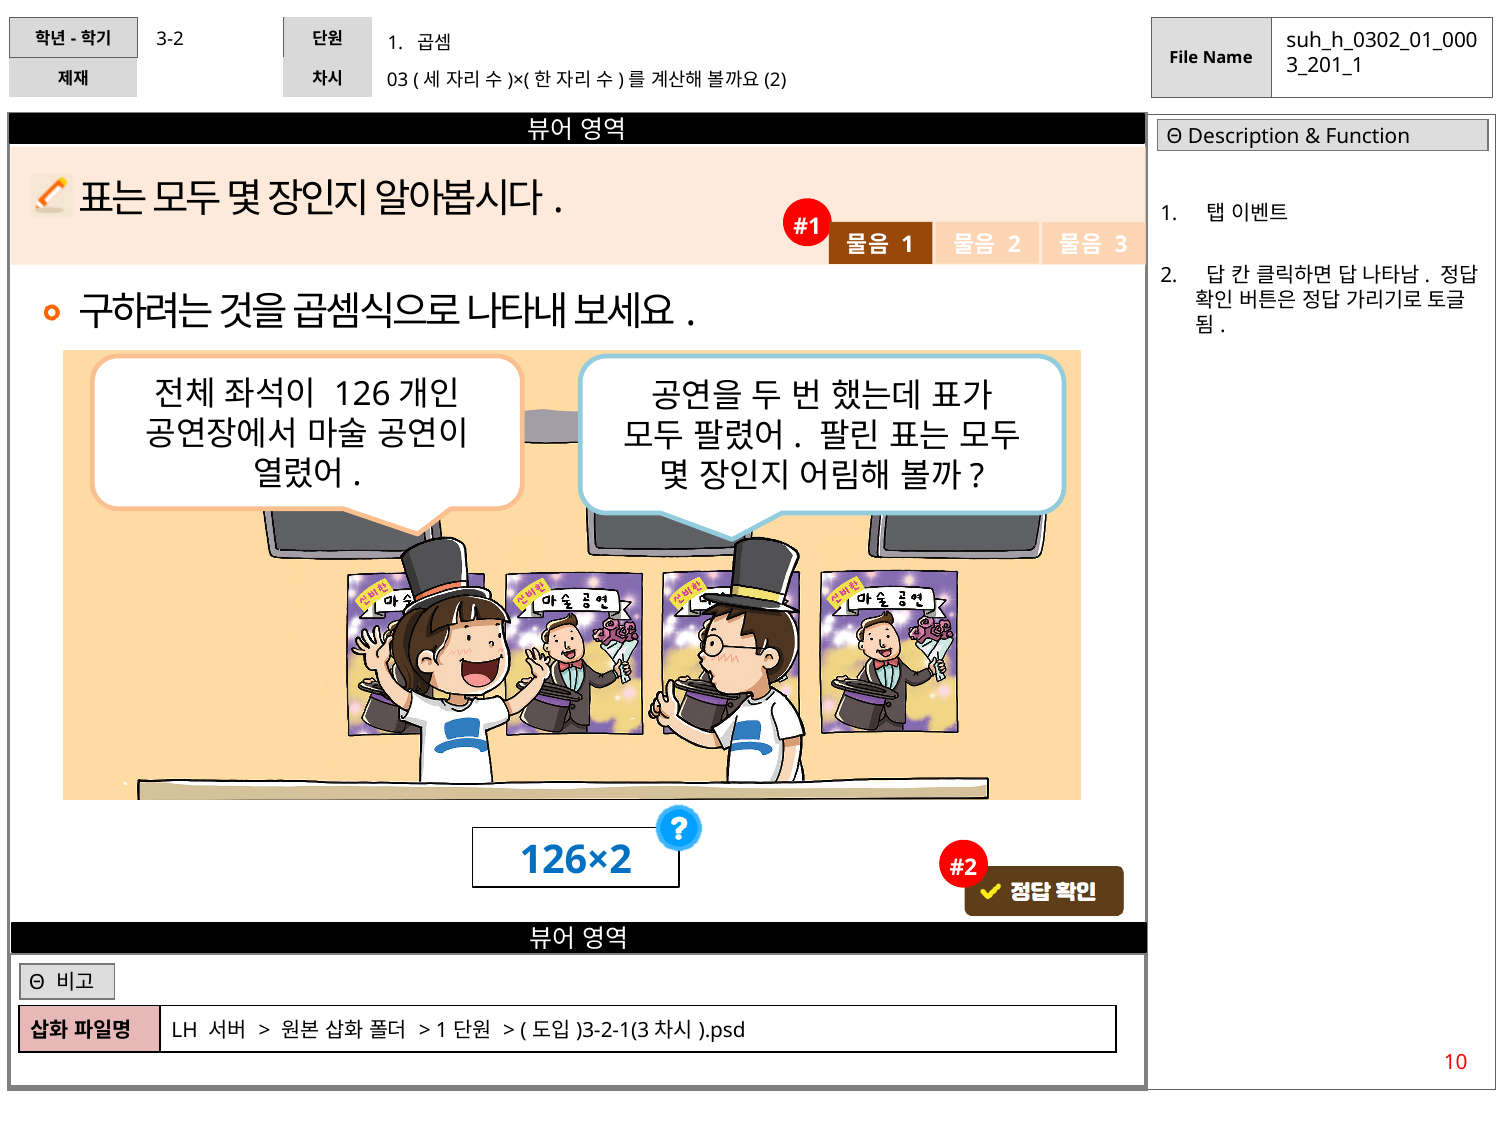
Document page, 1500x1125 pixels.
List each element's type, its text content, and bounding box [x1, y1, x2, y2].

table_header LH 서버 > 원본 삽화 폴더 > 1단원 > (도입)3-2-1(3차시).psd [161, 1006, 1115, 1051]
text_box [472, 808, 709, 888]
text_box 물음 1 [827, 220, 934, 266]
text_box 탭 이벤트 답 칸 클릭하면 답 나타남. 정답 확인 버튼은 정답 가리기로 토글 됨. [1145, 160, 1500, 345]
text_box 구하려는 것을 곱셈식으로 나타내 보세요. [63, 278, 1134, 342]
text_box #1 [780, 196, 834, 249]
text_box suh_h_0302_01_0003_201_1 [1271, 18, 1500, 84]
picture [31, 173, 73, 218]
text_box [62, 350, 1081, 800]
text_box 물음 2 [934, 220, 1040, 266]
table_header Θ Description & Function [1158, 120, 1487, 150]
text_box 물음 3 [1040, 220, 1148, 266]
text_box #2 [937, 837, 990, 890]
text_box 표는 모두 몇 장인지 알아봅시다. [63, 165, 1145, 228]
text_box [9, 145, 1148, 267]
picture [963, 863, 1126, 918]
table_header 삽화 파일명 [20, 1006, 159, 1051]
picture [40, 301, 61, 323]
